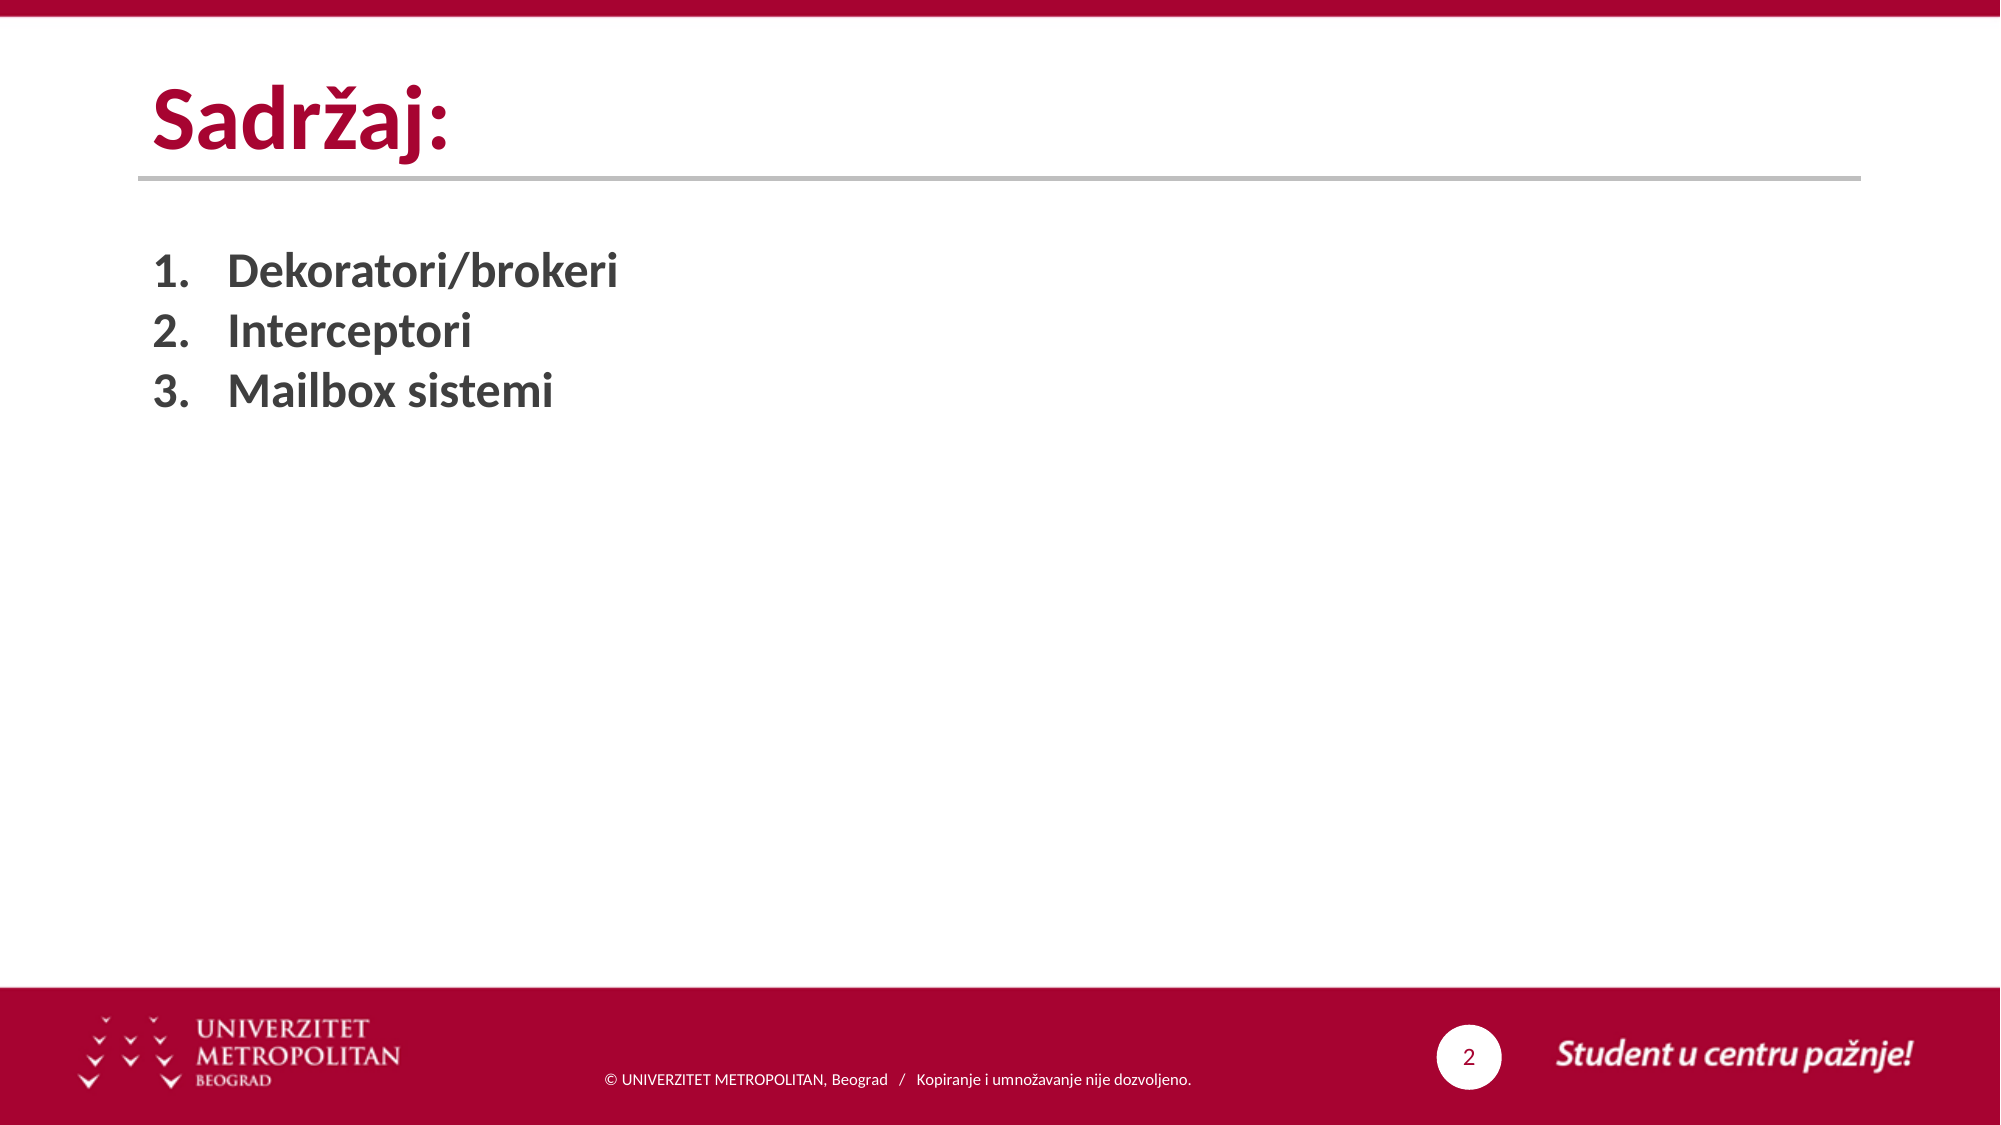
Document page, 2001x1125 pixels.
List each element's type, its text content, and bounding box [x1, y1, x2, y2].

picture [0, 0, 2000, 1125]
list Dekoratori/brokeri Interceptori Mailbox sistemi [137, 230, 1863, 944]
title Sadržaj: [137, 63, 1863, 202]
